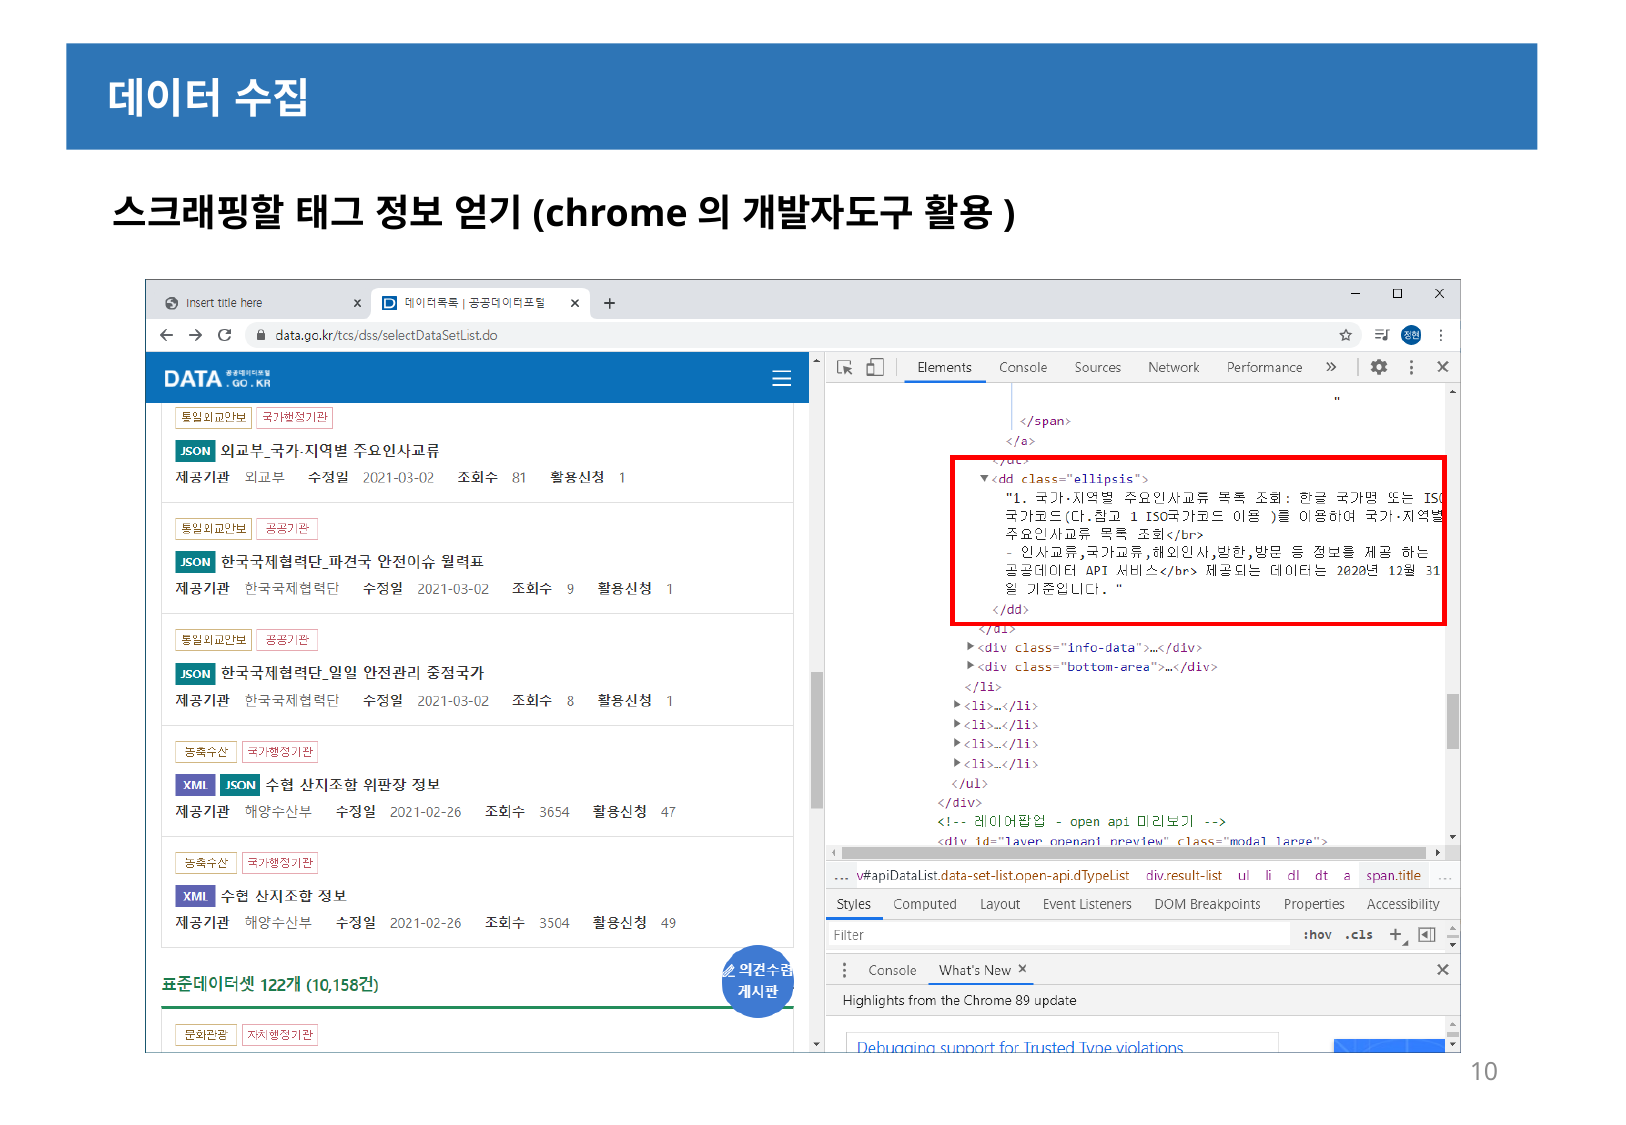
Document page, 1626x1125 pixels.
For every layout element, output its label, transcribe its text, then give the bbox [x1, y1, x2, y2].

text_box 데이터 수집 [65, 42, 1538, 151]
picture [145, 279, 1461, 1053]
slide_number 10 [1147, 1042, 1514, 1103]
text_box [79, 68, 1570, 149]
text_box 스크래핑할 태그 정보 얻기(chrome의 개발자도구 활용) [80, 181, 1203, 242]
